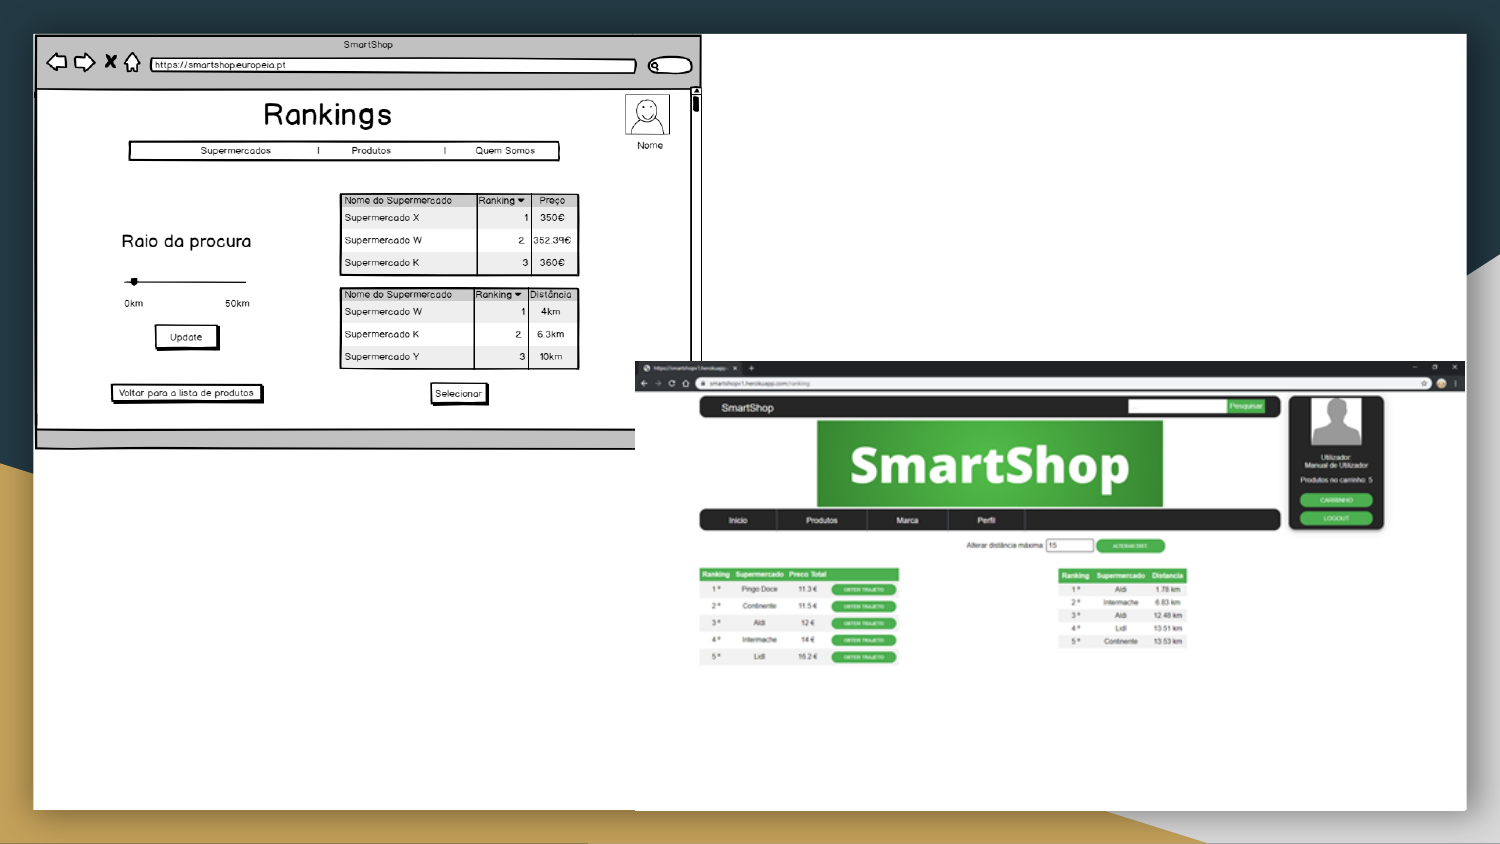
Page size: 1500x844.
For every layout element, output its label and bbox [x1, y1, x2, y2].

picture [34, 33, 1466, 811]
